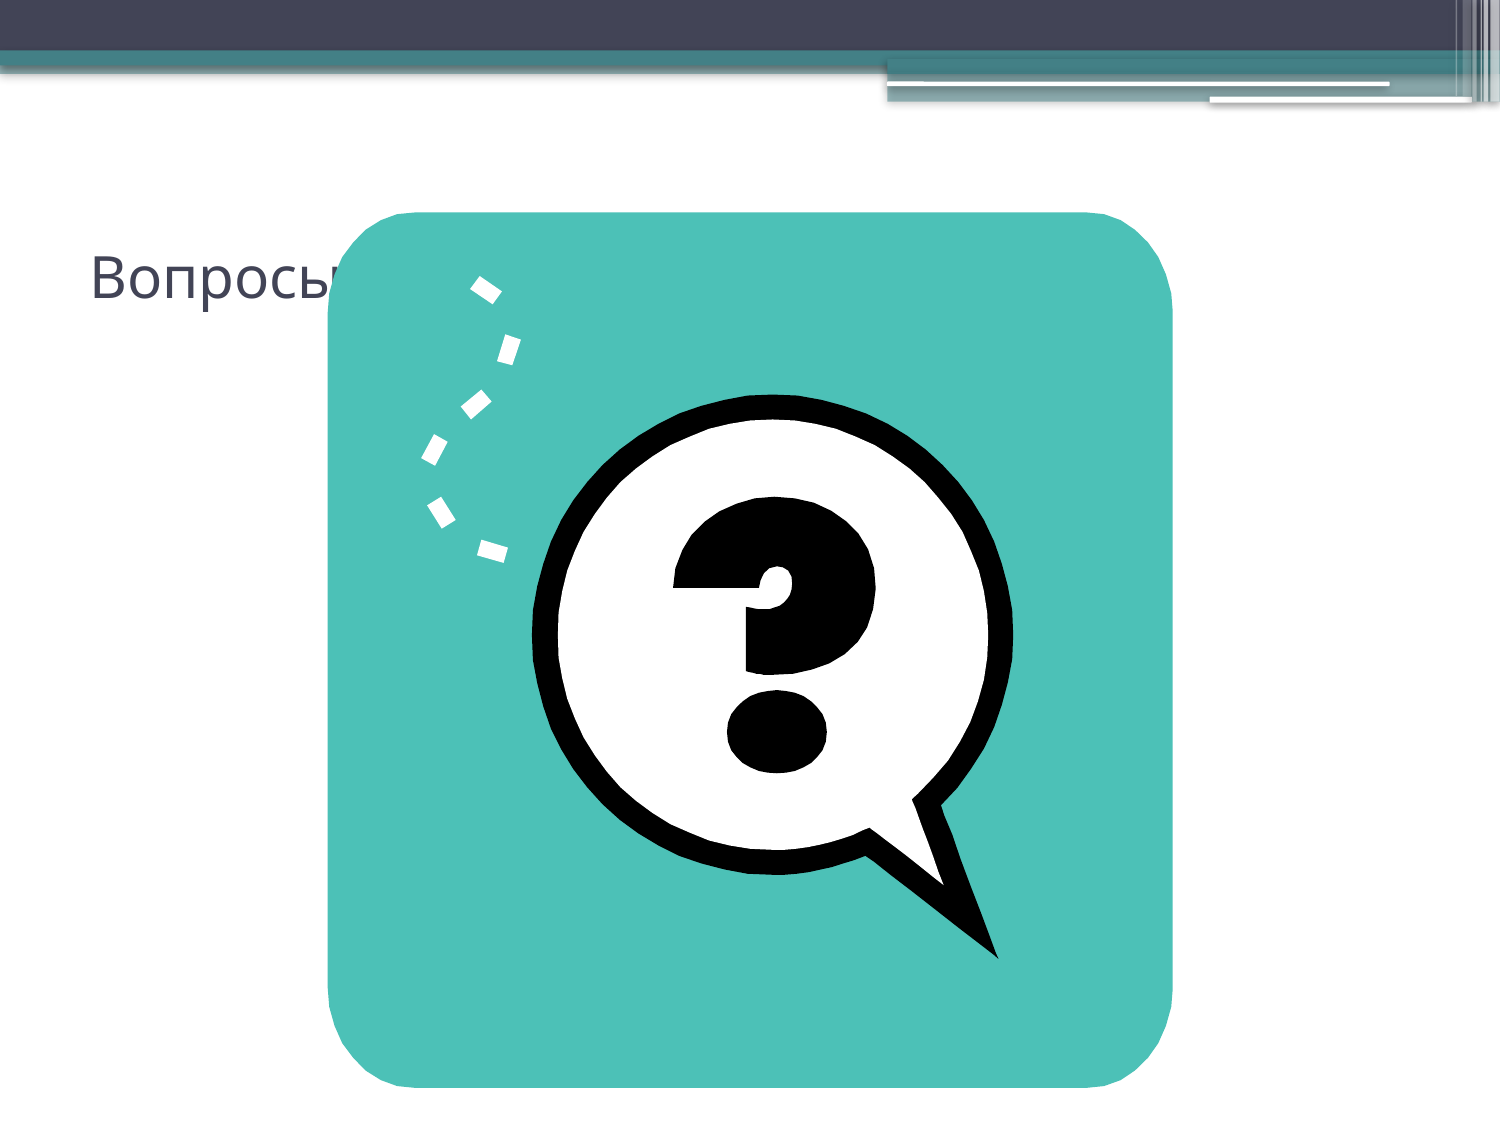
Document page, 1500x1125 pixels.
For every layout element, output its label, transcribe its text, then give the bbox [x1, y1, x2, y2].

title Вопросы [75, 187, 1425, 363]
picture [327, 212, 1173, 1088]
